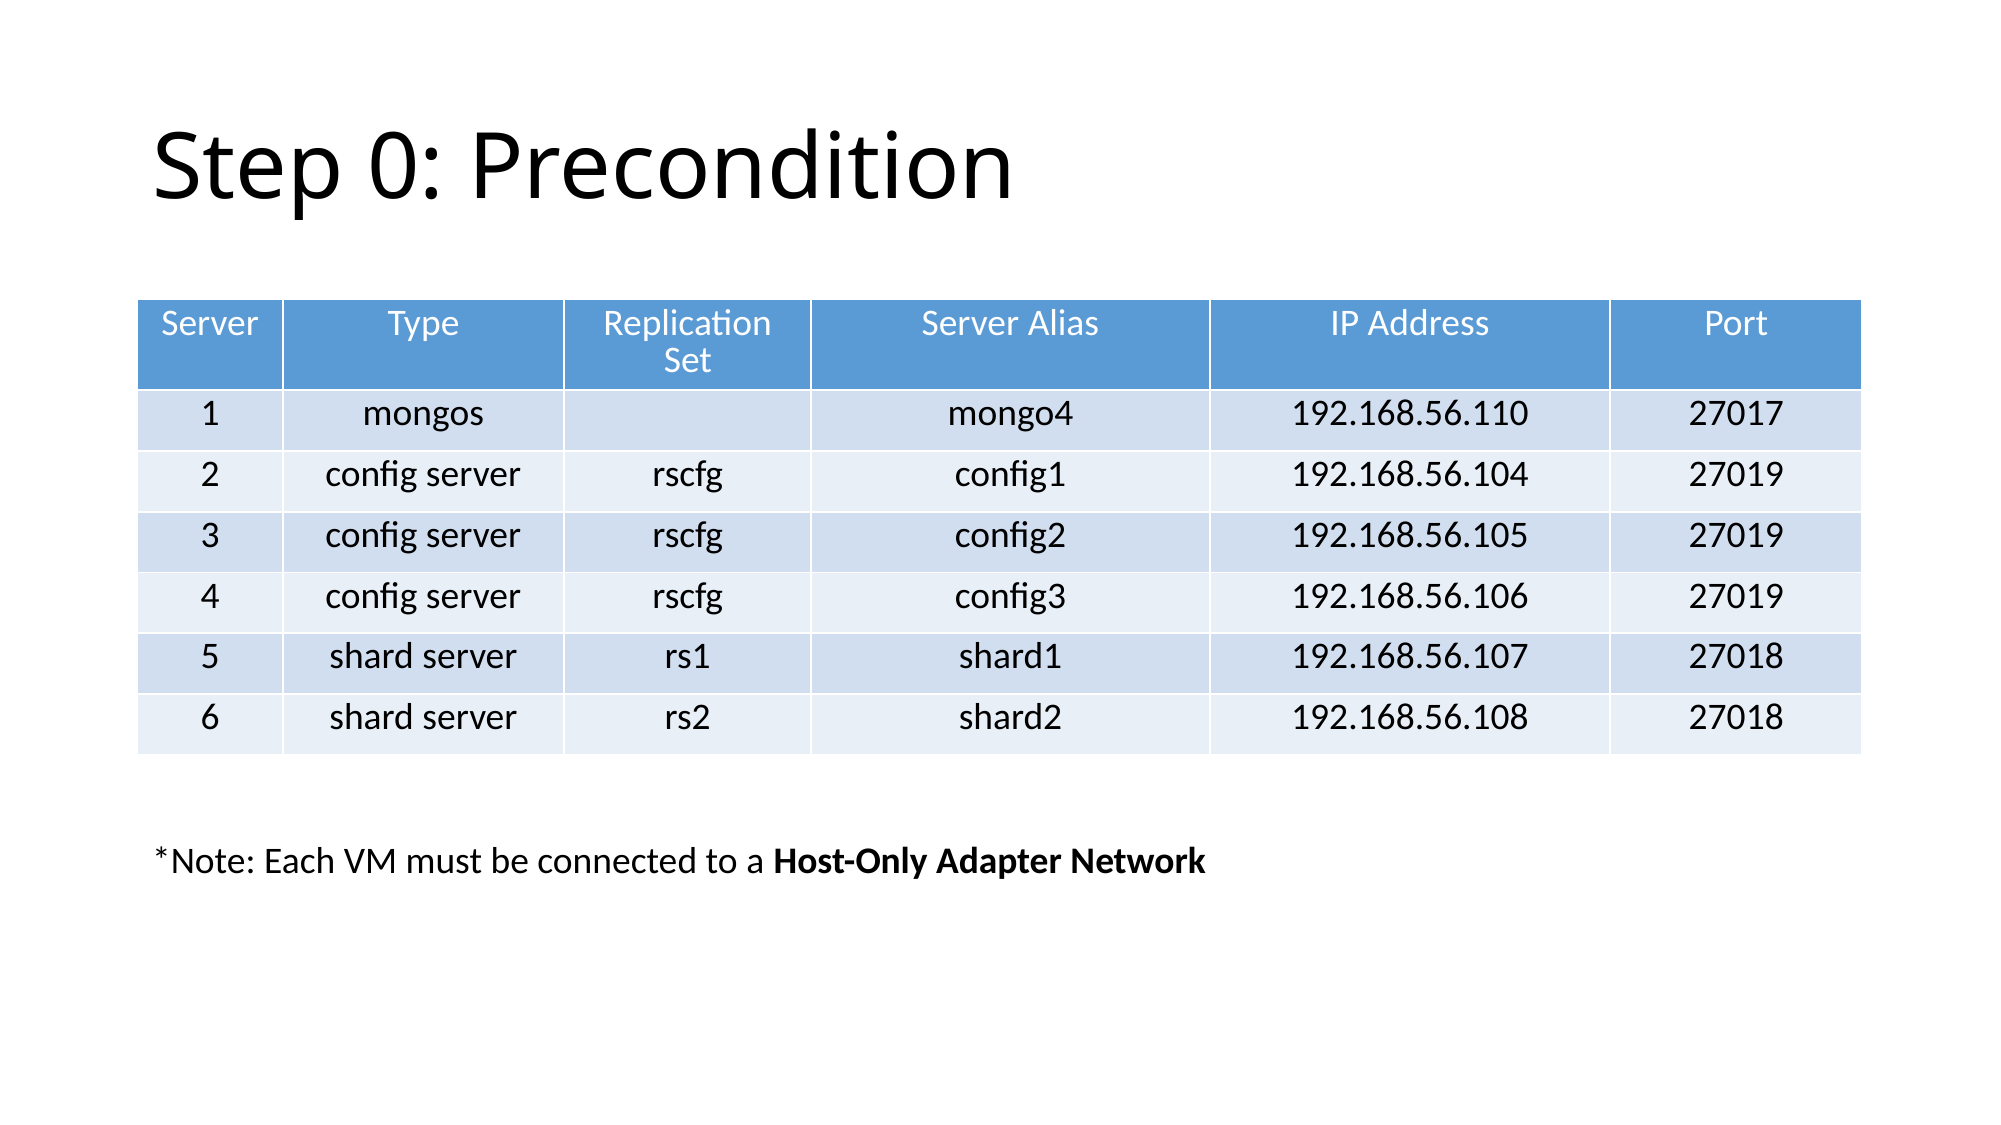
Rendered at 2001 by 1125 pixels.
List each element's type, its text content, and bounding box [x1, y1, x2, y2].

table_cell mongo4 [812, 391, 1209, 450]
table_cell 1 [138, 391, 282, 450]
table_cell 6 [138, 695, 282, 754]
table_cell 5 [138, 634, 282, 693]
table_cell config server [284, 452, 563, 511]
table_cell shard1 [812, 634, 1209, 693]
table_cell 192.168.56.108 [1211, 695, 1609, 754]
table_cell 2 [138, 452, 282, 511]
table_cell rscfg [565, 452, 810, 511]
text_box *Note: Each VM must be connected to a Host-Only Adapter Network [137, 828, 1863, 889]
table_header Type [284, 300, 563, 389]
table_header Server [138, 300, 282, 389]
table_cell 192.168.56.107 [1211, 634, 1609, 693]
table_cell 27018 [1611, 634, 1861, 693]
table_header Replication Set [565, 300, 810, 389]
table_cell rscfg [565, 513, 810, 572]
table_header IP Address [1211, 300, 1609, 389]
table_cell mongos [284, 391, 563, 450]
table_cell 192.168.56.104 [1211, 452, 1609, 511]
table_cell config server [284, 513, 563, 572]
table_cell 27019 [1611, 452, 1861, 511]
table_cell shard2 [812, 695, 1209, 754]
table_header Server Alias [812, 300, 1209, 389]
table_cell 192.168.56.110 [1211, 391, 1609, 450]
table_cell 27019 [1611, 513, 1861, 572]
table_cell shard server [284, 634, 563, 693]
table_cell 27019 [1611, 573, 1861, 632]
table_cell config server [284, 573, 563, 632]
table_cell [565, 391, 810, 450]
table_header Port [1611, 300, 1861, 389]
table_cell rs1 [565, 634, 810, 693]
table_cell 3 [138, 513, 282, 572]
title Step 0: Precondition [137, 59, 1863, 278]
table_cell config1 [812, 452, 1209, 511]
table_cell 27017 [1611, 391, 1861, 450]
table_cell config3 [812, 573, 1209, 632]
table_cell shard server [284, 695, 563, 754]
table_cell config2 [812, 513, 1209, 572]
table_cell 27018 [1611, 695, 1861, 754]
table_cell rscfg [565, 573, 810, 632]
table_cell 4 [138, 573, 282, 632]
table_cell 192.168.56.105 [1211, 513, 1609, 572]
table_cell 192.168.56.106 [1211, 573, 1609, 632]
table_cell rs2 [565, 695, 810, 754]
